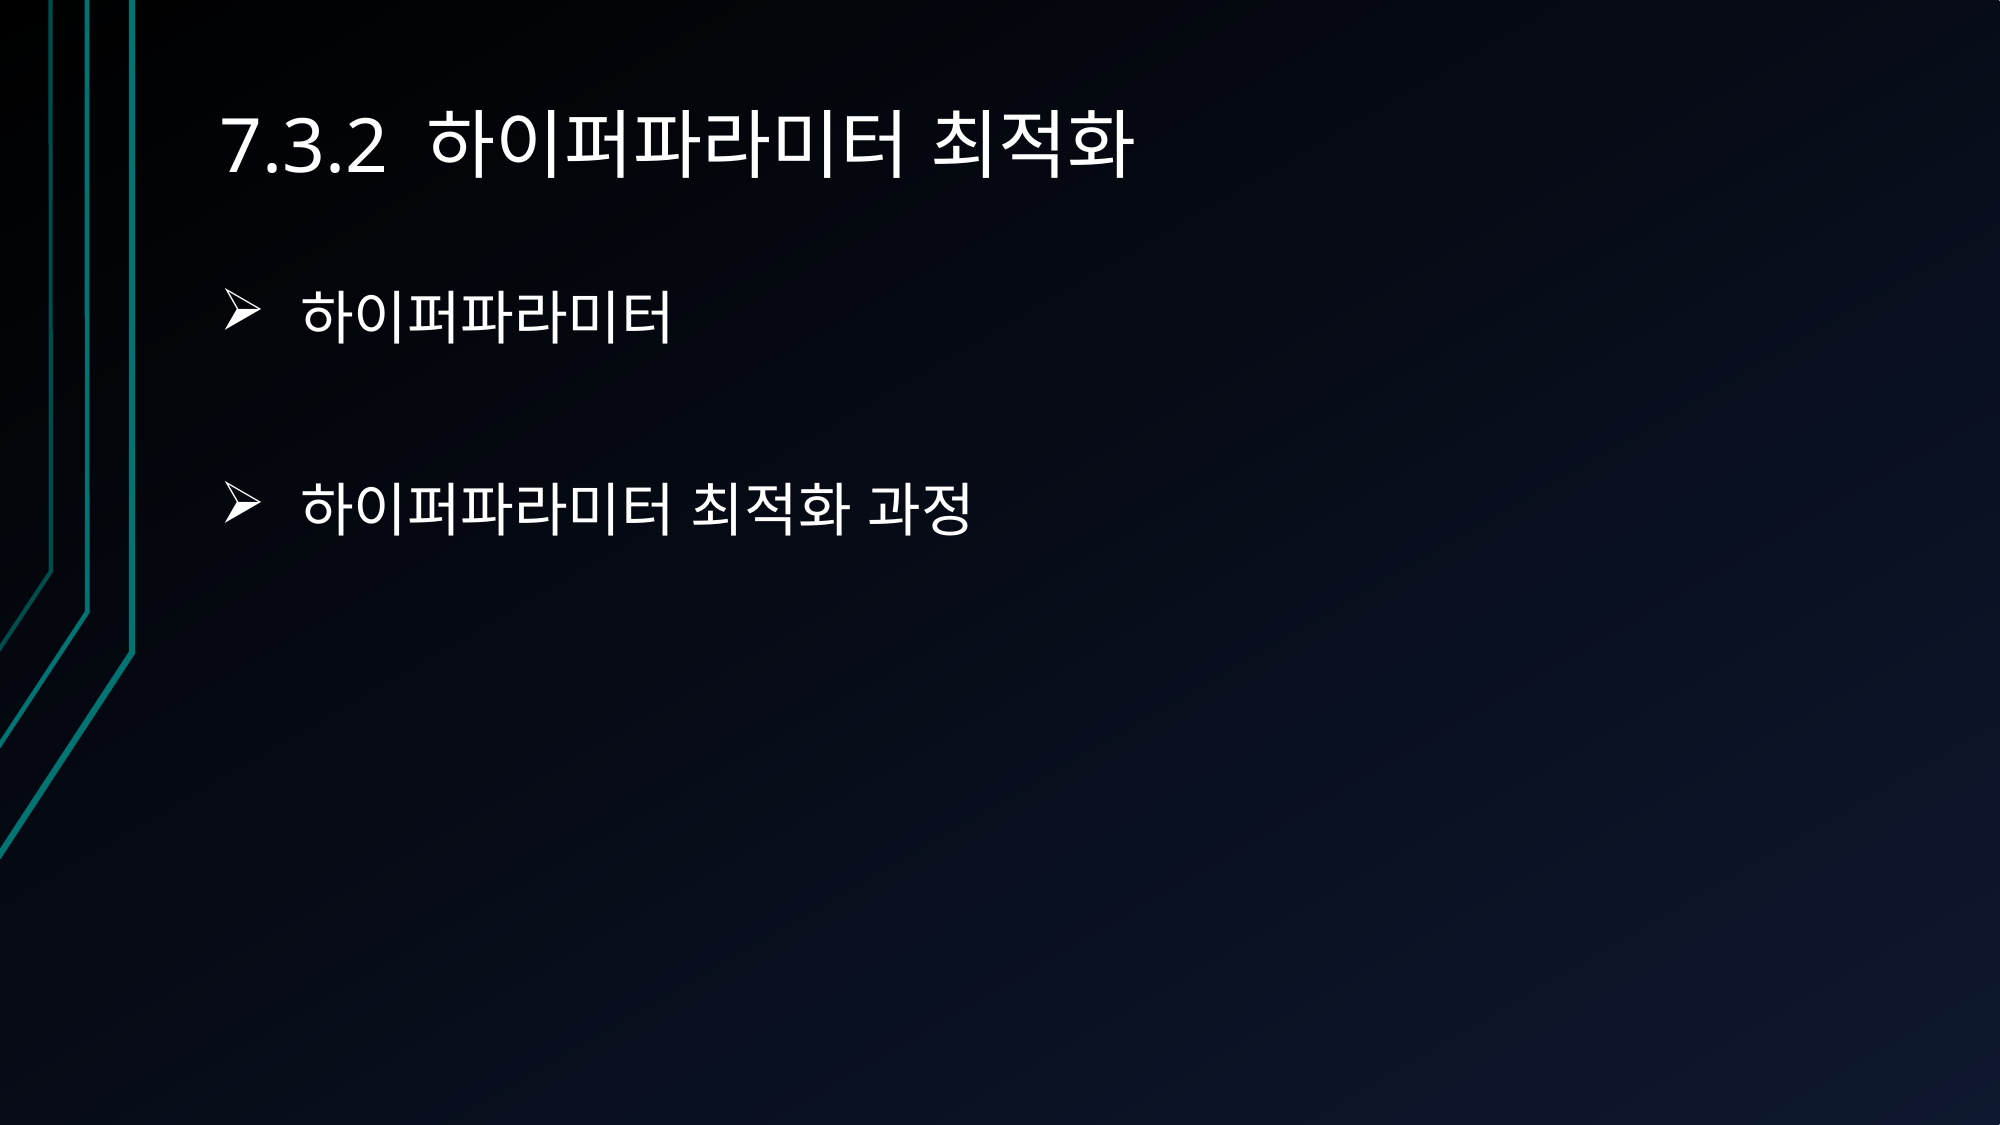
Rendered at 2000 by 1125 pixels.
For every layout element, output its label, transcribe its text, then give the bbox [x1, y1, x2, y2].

title 7.3.2 하이퍼파라미터 최적화 [199, 90, 1900, 199]
list 하이퍼파라미터 하이퍼파라미터 최적화 과정 [199, 279, 1900, 1012]
